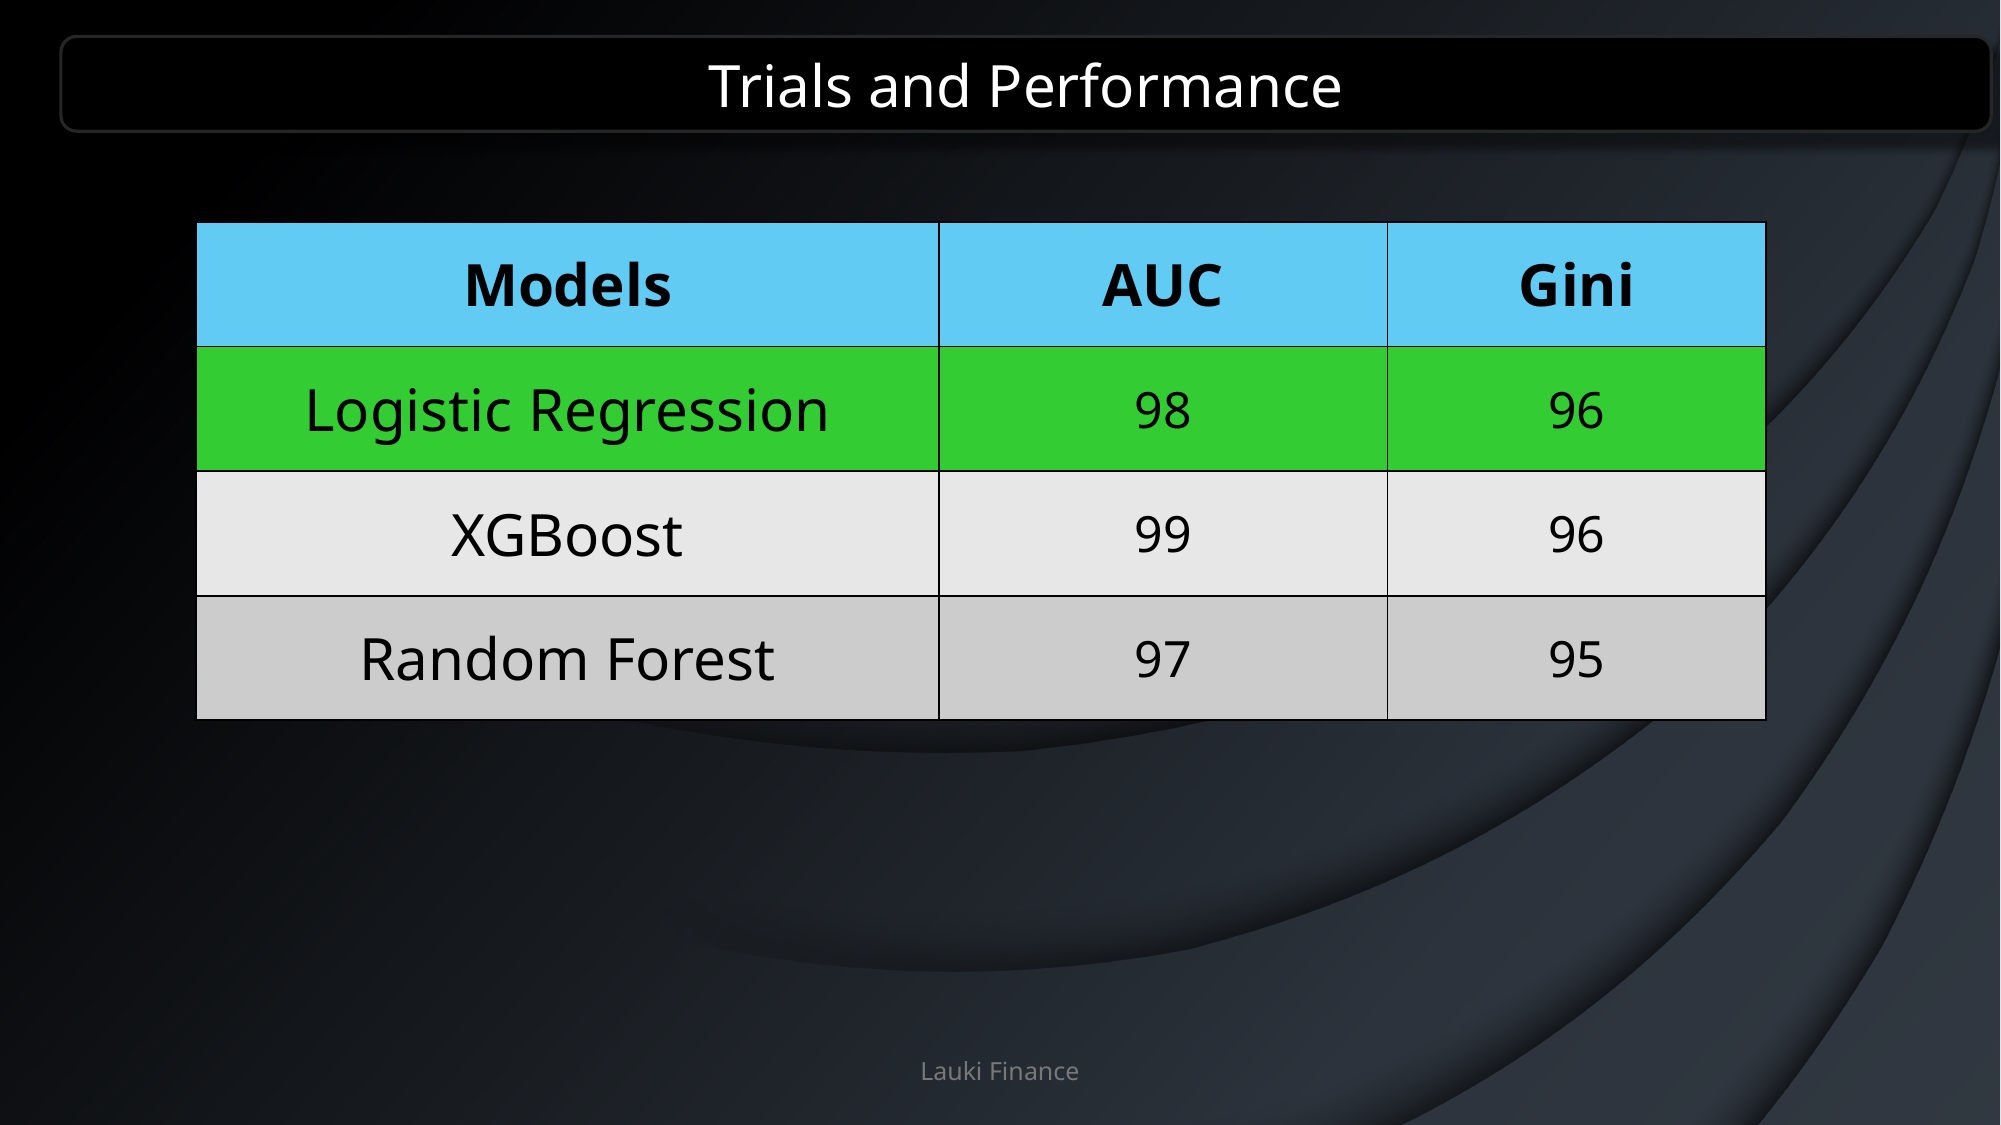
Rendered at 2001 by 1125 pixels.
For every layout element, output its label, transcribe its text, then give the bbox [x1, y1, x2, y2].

table_cell 96 [1388, 347, 1765, 470]
table_cell 98 [940, 347, 1387, 470]
table_cell 99 [940, 472, 1387, 595]
text_box Trials and Performance [59, 34, 1993, 133]
table_cell 95 [1388, 597, 1765, 719]
table_cell 97 [940, 597, 1387, 719]
table_cell Random Forest [197, 597, 938, 719]
table_header Models [197, 223, 938, 346]
table_cell XGBoost [197, 472, 938, 595]
footer Lauki Finance [662, 1042, 1338, 1103]
table_cell Logistic Regression [197, 347, 938, 470]
table_header AUC [940, 223, 1387, 346]
table_header Gini [1388, 223, 1765, 346]
picture [0, 0, 2001, 1125]
table_cell 96 [1388, 472, 1765, 595]
